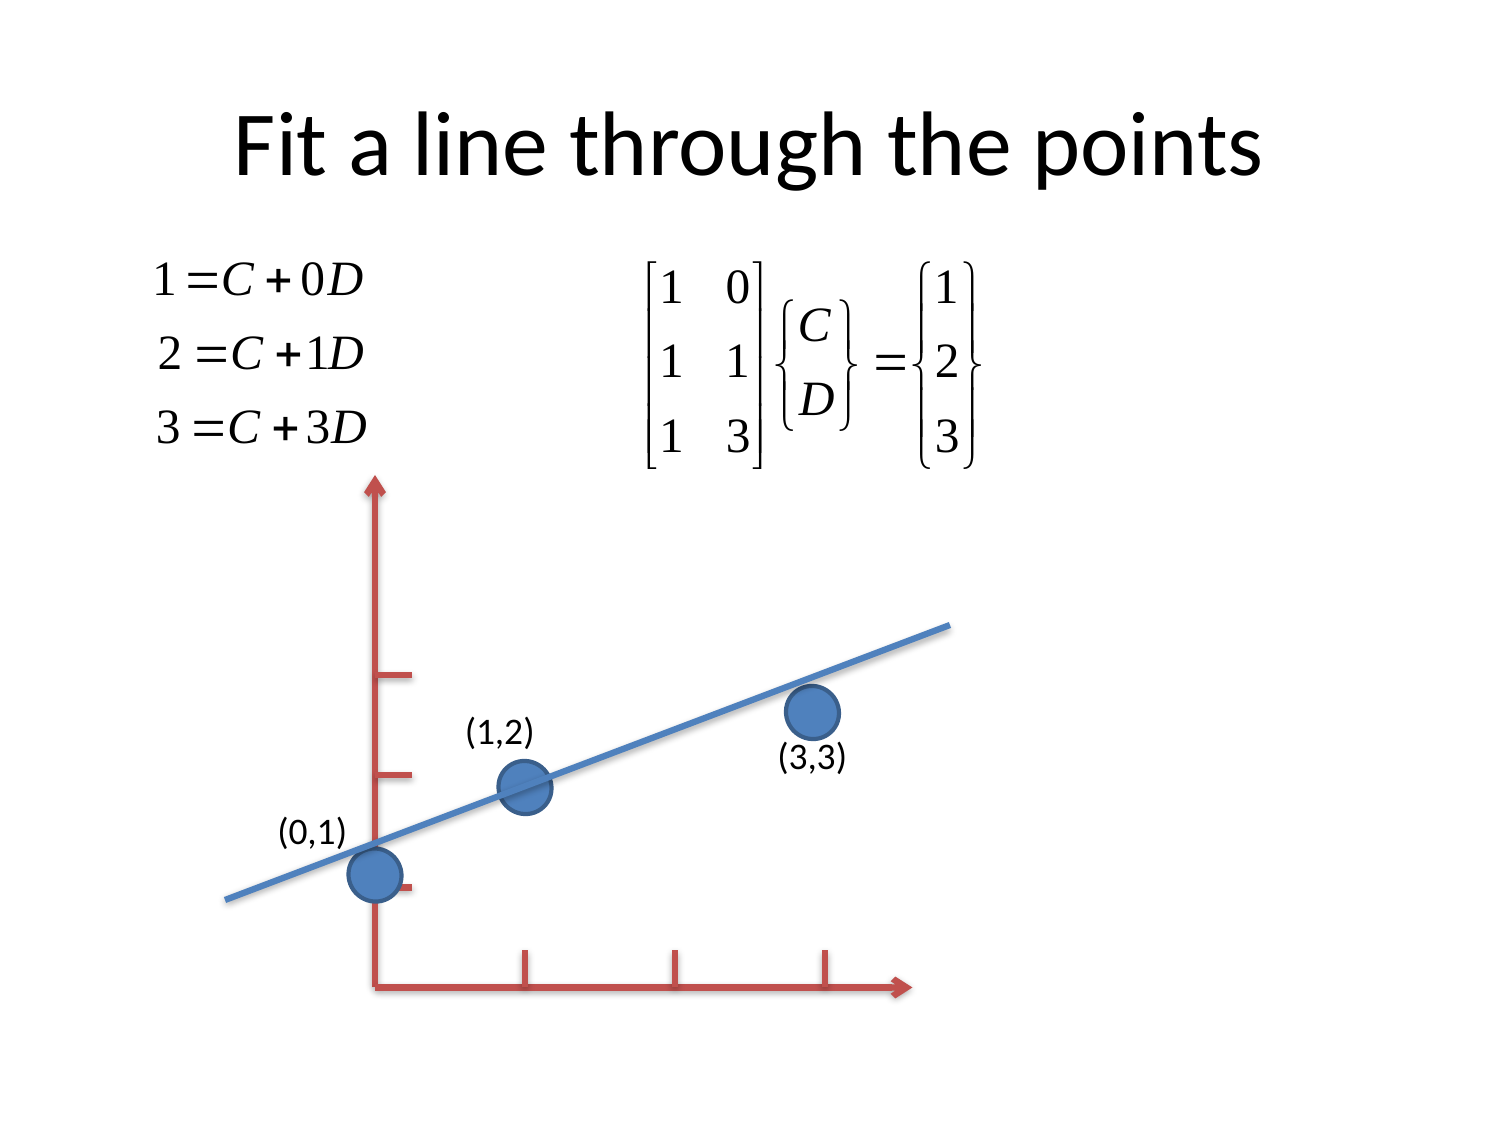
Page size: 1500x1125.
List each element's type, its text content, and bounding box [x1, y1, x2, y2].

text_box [374, 949, 913, 988]
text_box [635, 250, 991, 481]
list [149, 249, 377, 456]
title Fit a line through the points [75, 45, 1425, 233]
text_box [224, 624, 951, 901]
